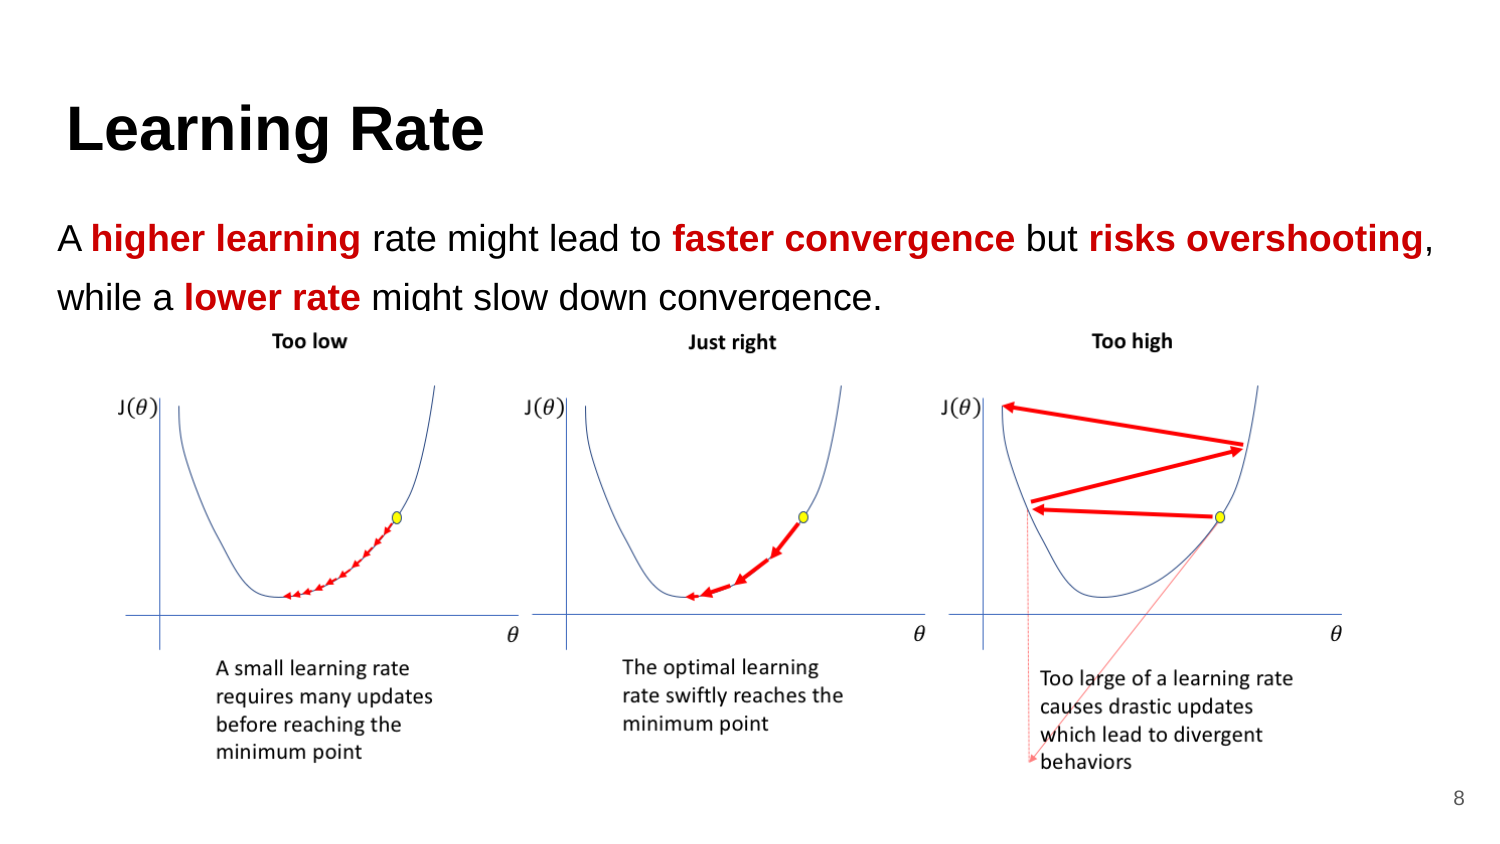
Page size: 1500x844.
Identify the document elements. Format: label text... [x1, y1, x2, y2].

list A higher learning rate might lead to faster convergence but risks overshooting, while a lower rate might slow down convergence. [42, 185, 1462, 830]
slide_number ‹#› [1389, 764, 1480, 830]
picture [113, 311, 1357, 794]
title Learning Rate [51, 72, 1449, 167]
